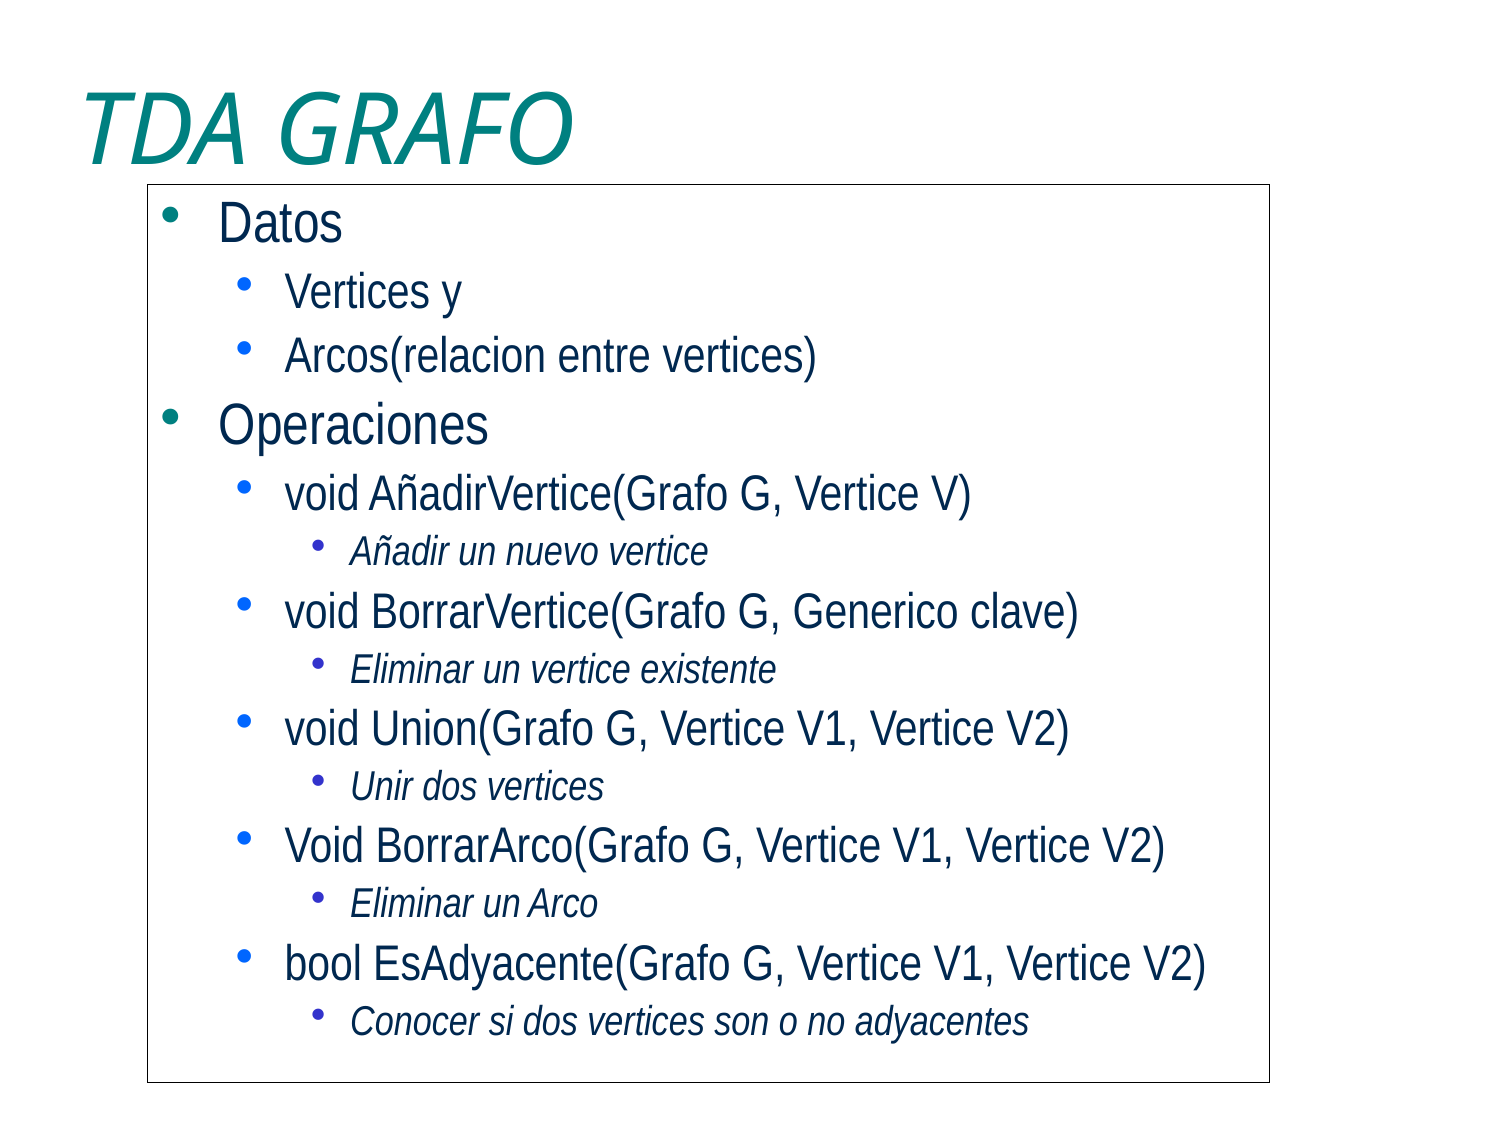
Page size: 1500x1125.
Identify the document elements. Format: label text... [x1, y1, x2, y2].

title TDA GRAFO [62, 31, 1413, 219]
list Datos Vertices y Arcos(relacion entre vertices) Operaciones void AñadirVertice(Grafo G, Vertice V) Añadir un nuevo vertice void BorrarVertice(Grafo G, Generico clave) Eliminar un vertice existente void Union(Grafo G, Vertice V1, Vertice V2) Unir dos vertices Void BorrarArco(Grafo G, Vertice V1, Vertice V2) Eliminar un Arco bool EsAdyacente(Grafo G, Vertice V1, Vertice V2) Conocer si dos vertices son o no adyacentes [147, 184, 1270, 1083]
